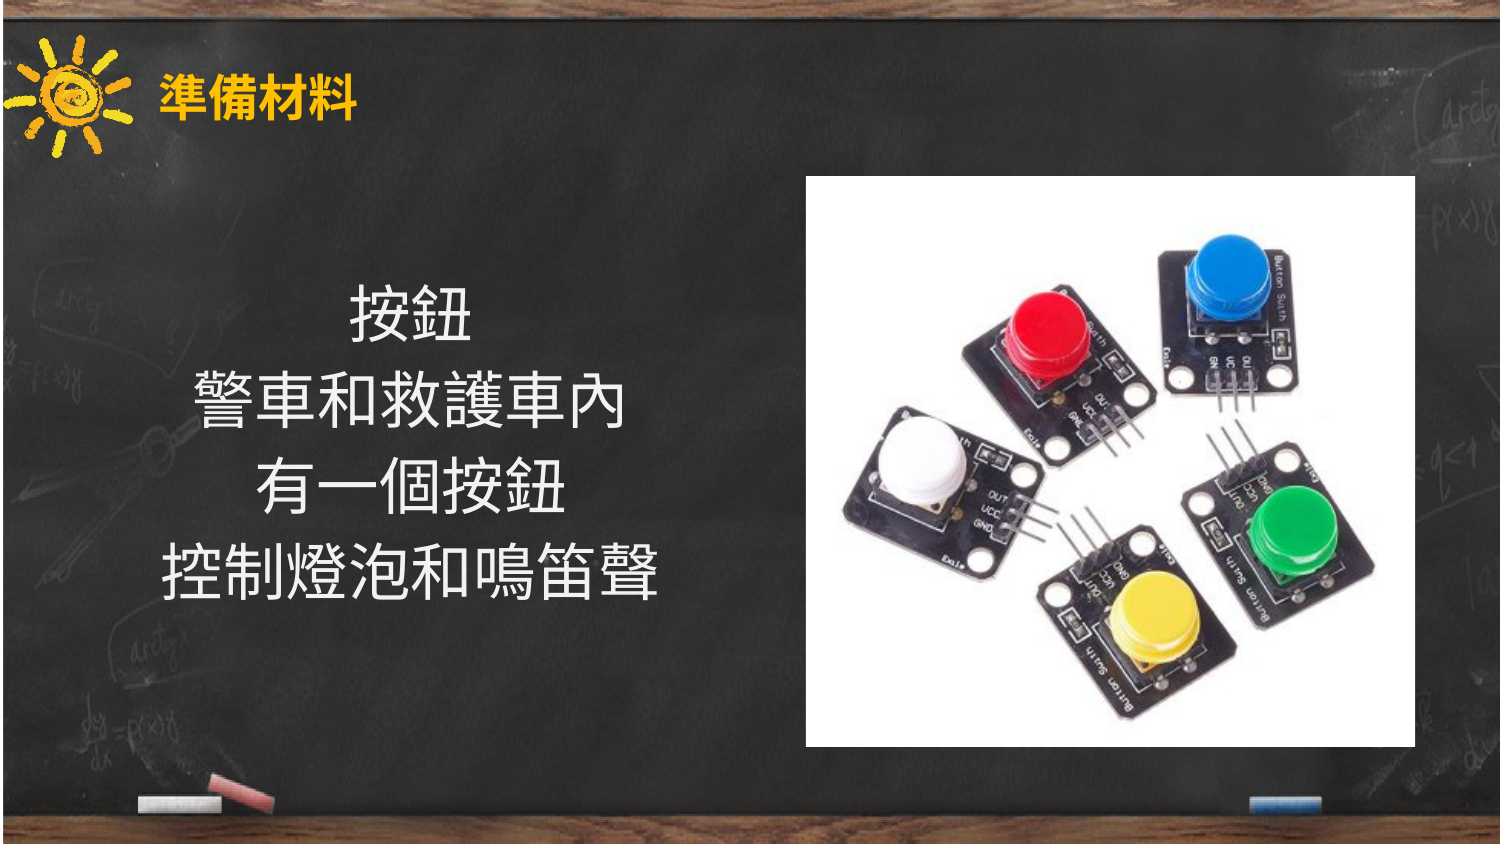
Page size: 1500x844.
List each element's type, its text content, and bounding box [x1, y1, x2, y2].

text_box 按鈕 警車和救護車內 有一個按鈕 控制燈泡和鳴笛聲 [58, 248, 764, 675]
picture [0, 0, 1500, 844]
text_box 準備材料 [158, 66, 412, 127]
